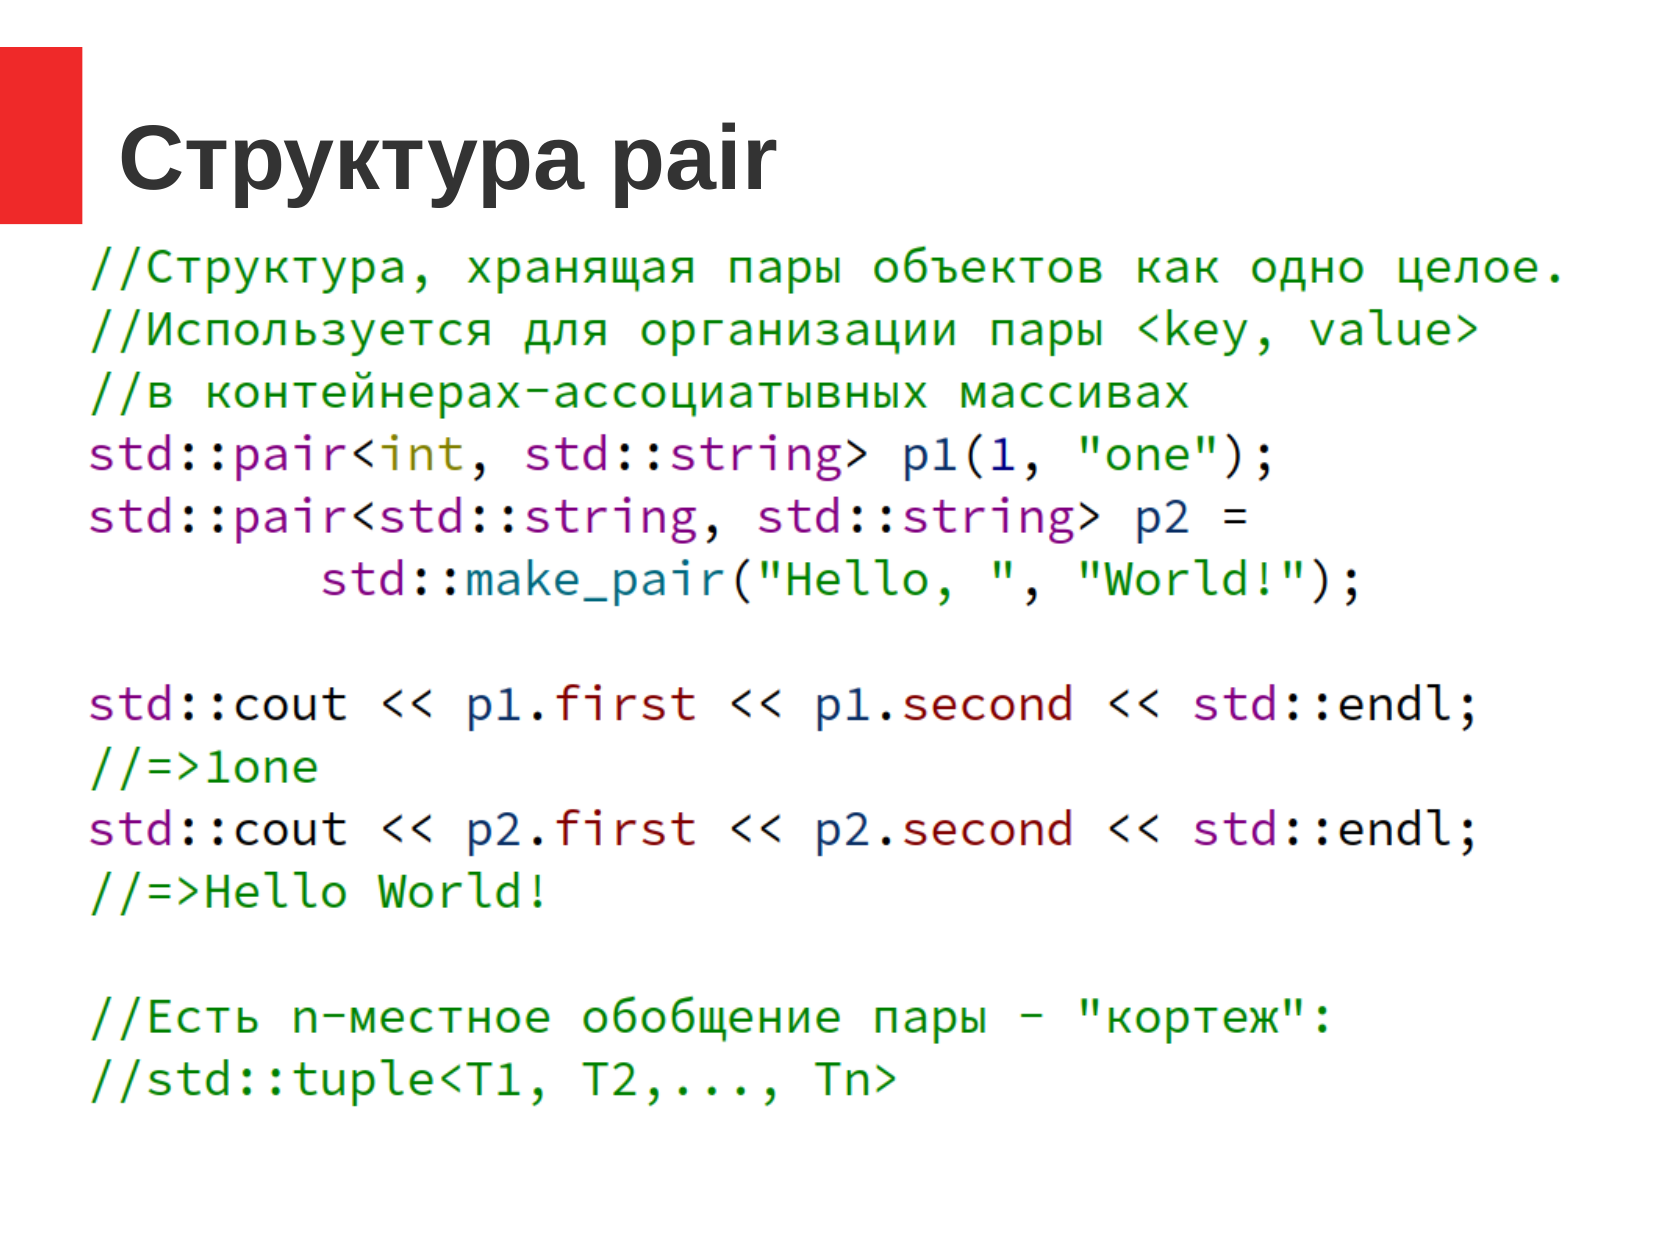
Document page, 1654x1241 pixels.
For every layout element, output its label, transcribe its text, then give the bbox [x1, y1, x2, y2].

text_box Структура pair [118, 49, 1571, 234]
picture [82, 235, 1578, 1123]
